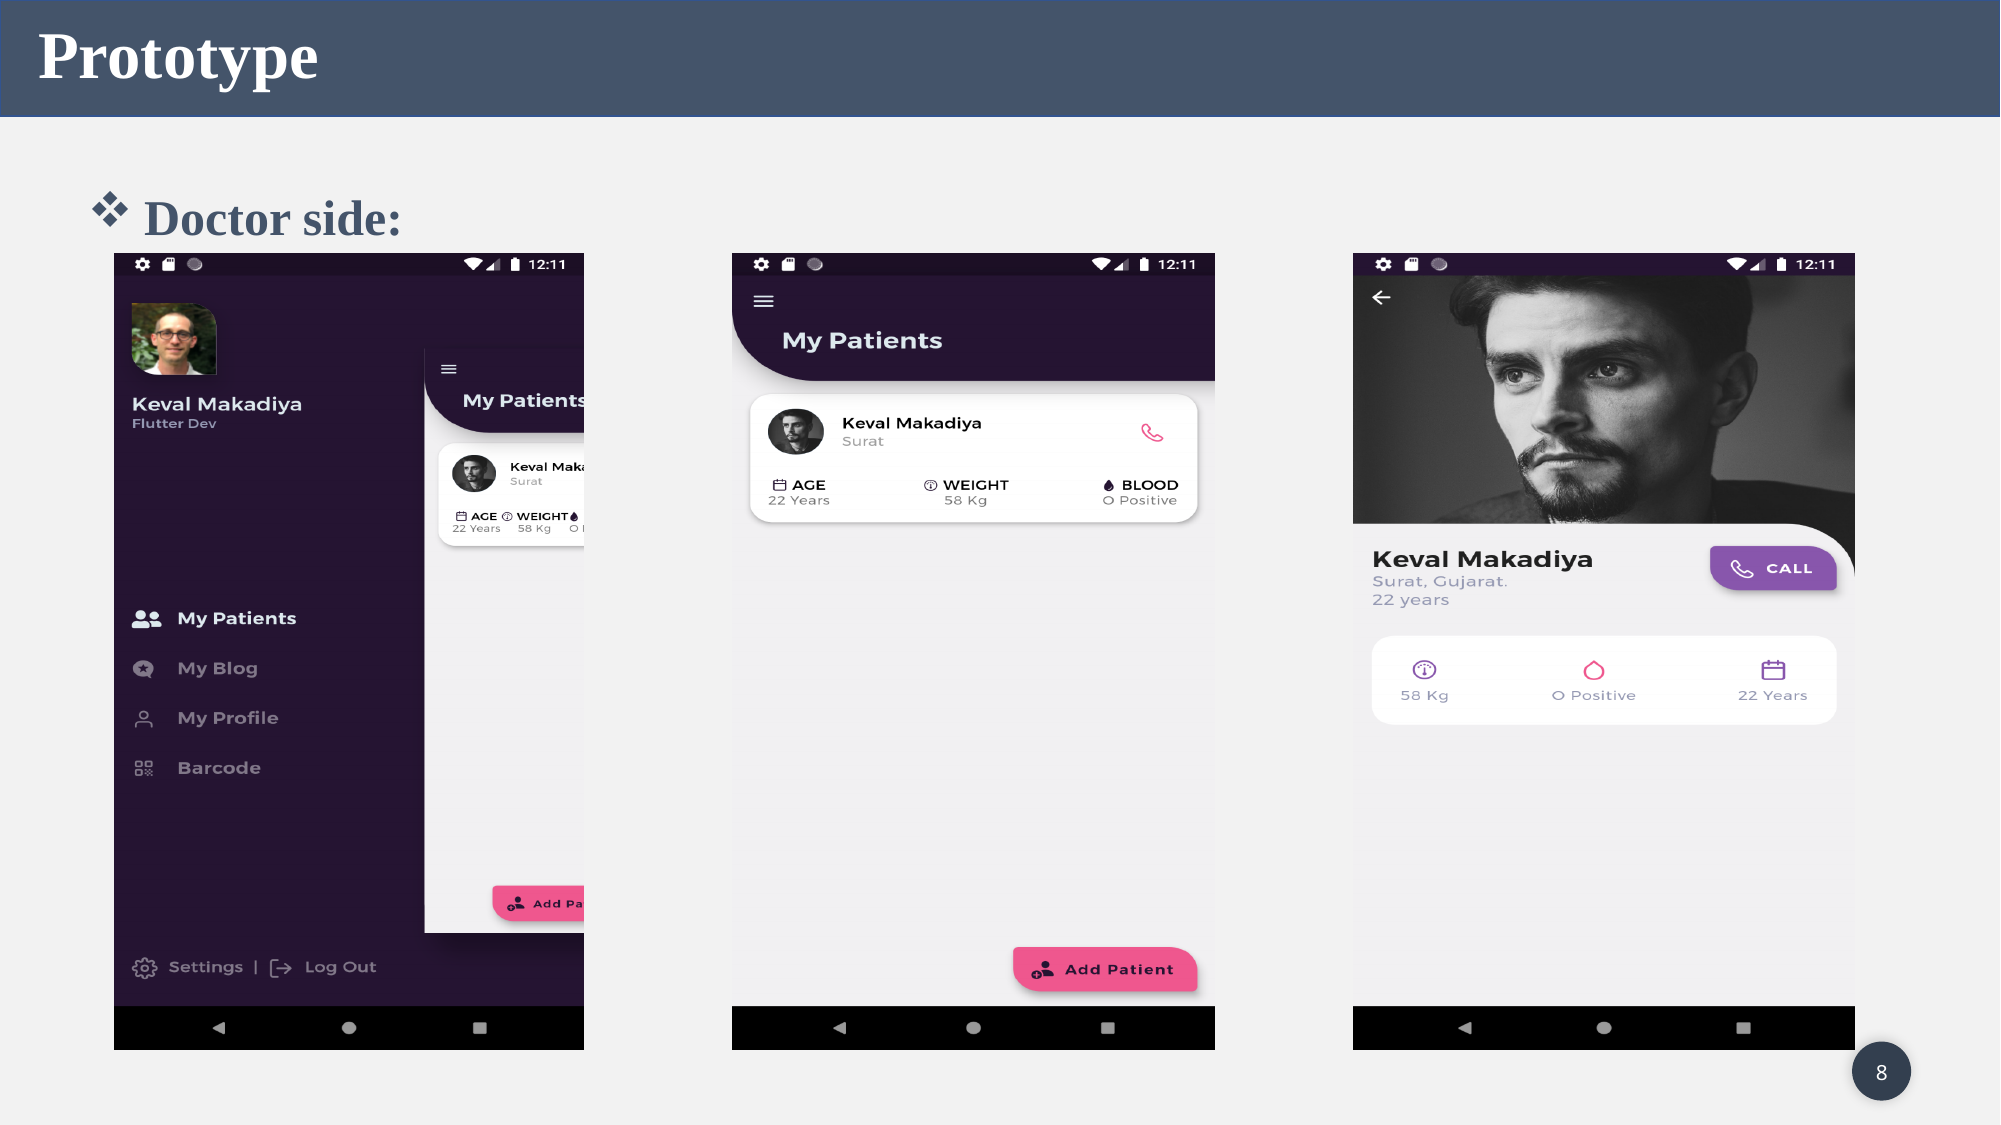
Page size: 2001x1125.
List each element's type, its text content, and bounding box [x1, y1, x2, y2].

text_box [1864, 1096, 1900, 1102]
text_box Doctor side: [73, 178, 1809, 253]
picture [1353, 253, 1855, 1050]
text_box [1864, 1040, 1899, 1046]
text_box Prototype [23, 4, 1293, 100]
text_box 8 [1844, 1046, 1919, 1096]
picture [114, 253, 584, 1050]
text_box [0, 0, 2000, 117]
picture [732, 253, 1215, 1050]
